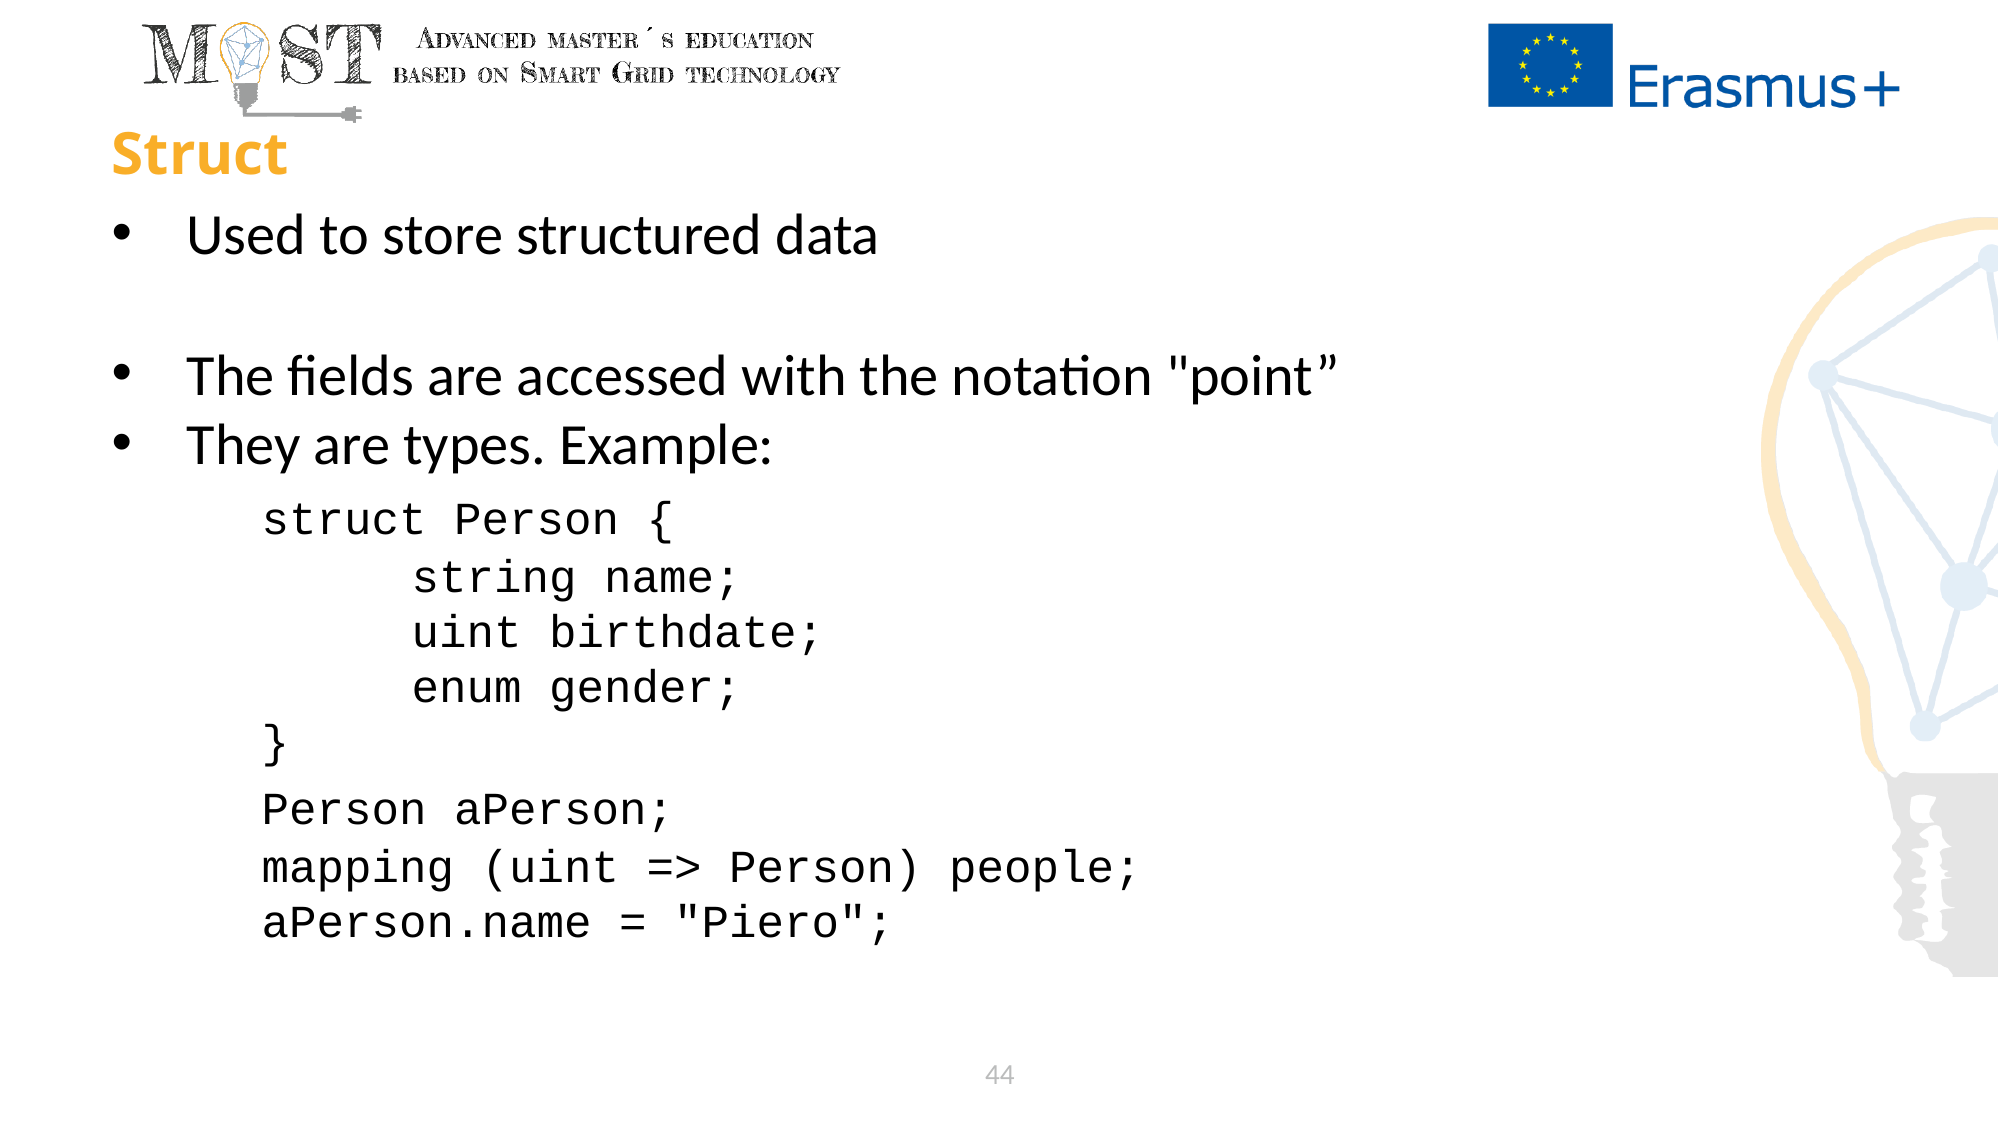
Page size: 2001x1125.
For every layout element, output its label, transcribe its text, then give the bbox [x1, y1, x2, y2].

picture [135, 22, 841, 69]
title Struct [96, 69, 1822, 189]
slide_number 44 [935, 1042, 1065, 1103]
picture [1464, 0, 1923, 131]
text_box Used to store structured data The fields are accessed with the notation "point” They are types. Example: struct Person { string name; uint birthdate; enum gender; } Person aPerson; mapping (uint => Person) people; aPerson.name = "Piero"; [96, 189, 1860, 954]
